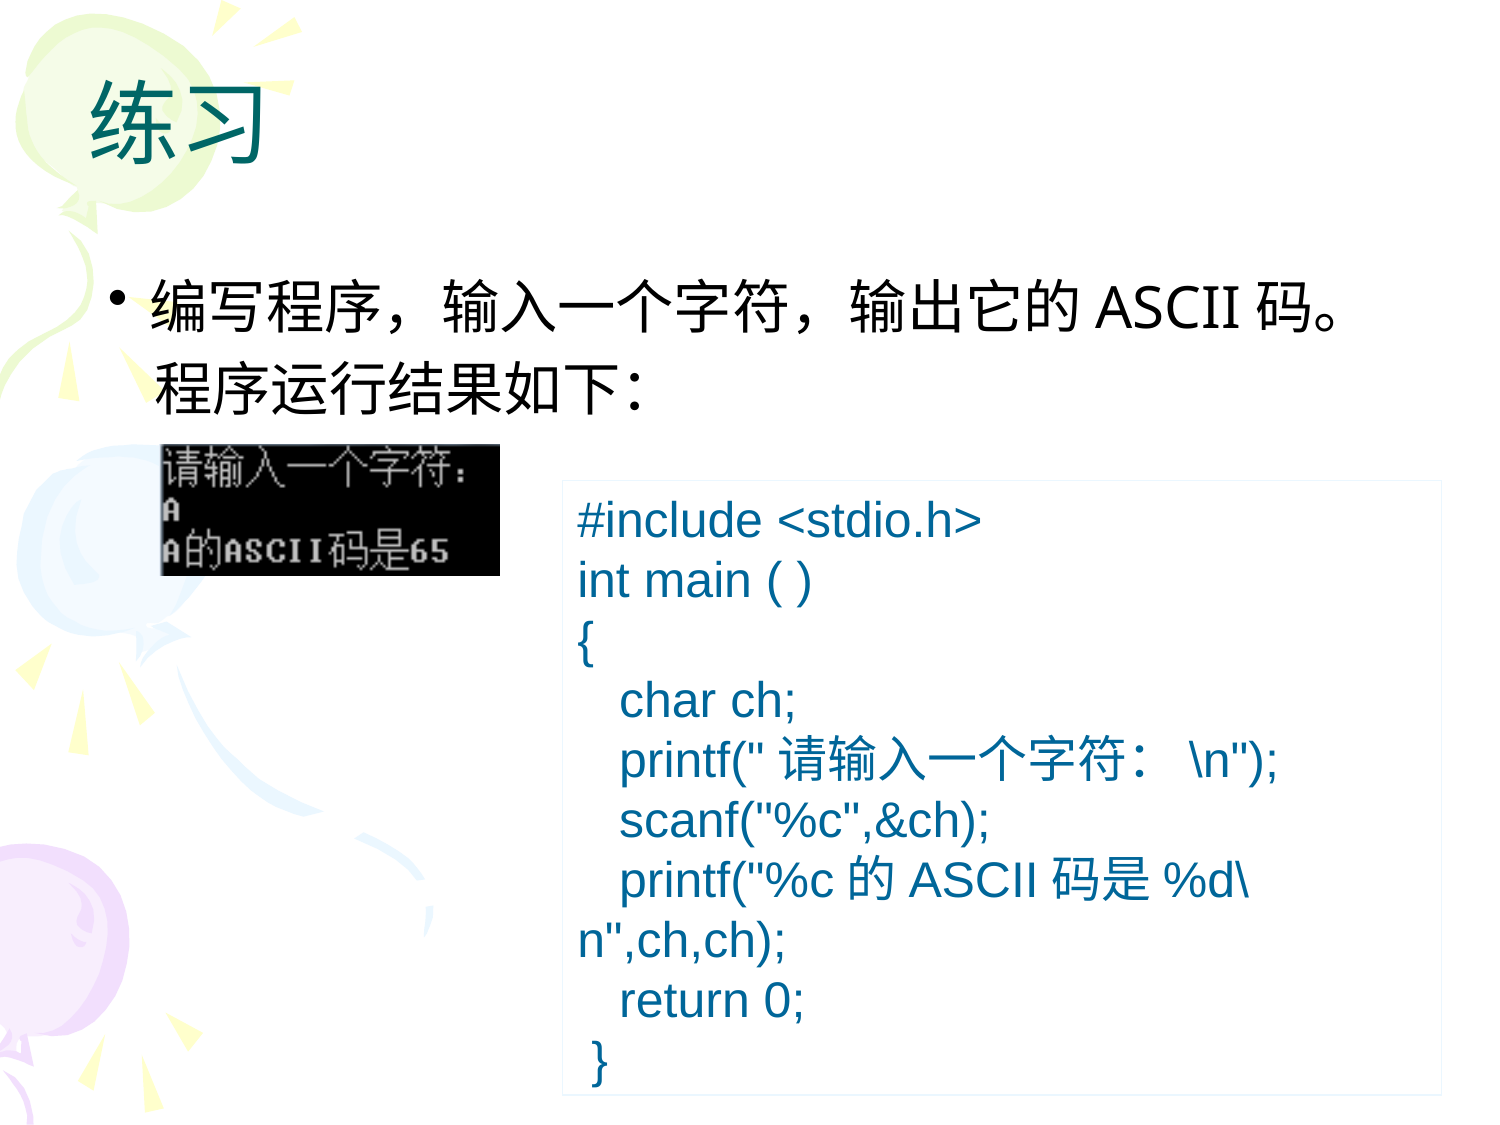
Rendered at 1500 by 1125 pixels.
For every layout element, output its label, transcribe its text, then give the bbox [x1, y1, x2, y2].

list 编写程序，输入一个字符，输出它的ASCII码。 程序运行结果如下： [75, 262, 1425, 994]
picture [159, 444, 500, 576]
title 练习 [72, 16, 1426, 185]
text_box #include <stdio.h> int main ( ) { char ch; printf("请输入一个字符：\n"); scanf("%c",&ch); printf("%c的ASCII码是%d\n",ch,ch); return 0; } [562, 480, 1442, 1096]
